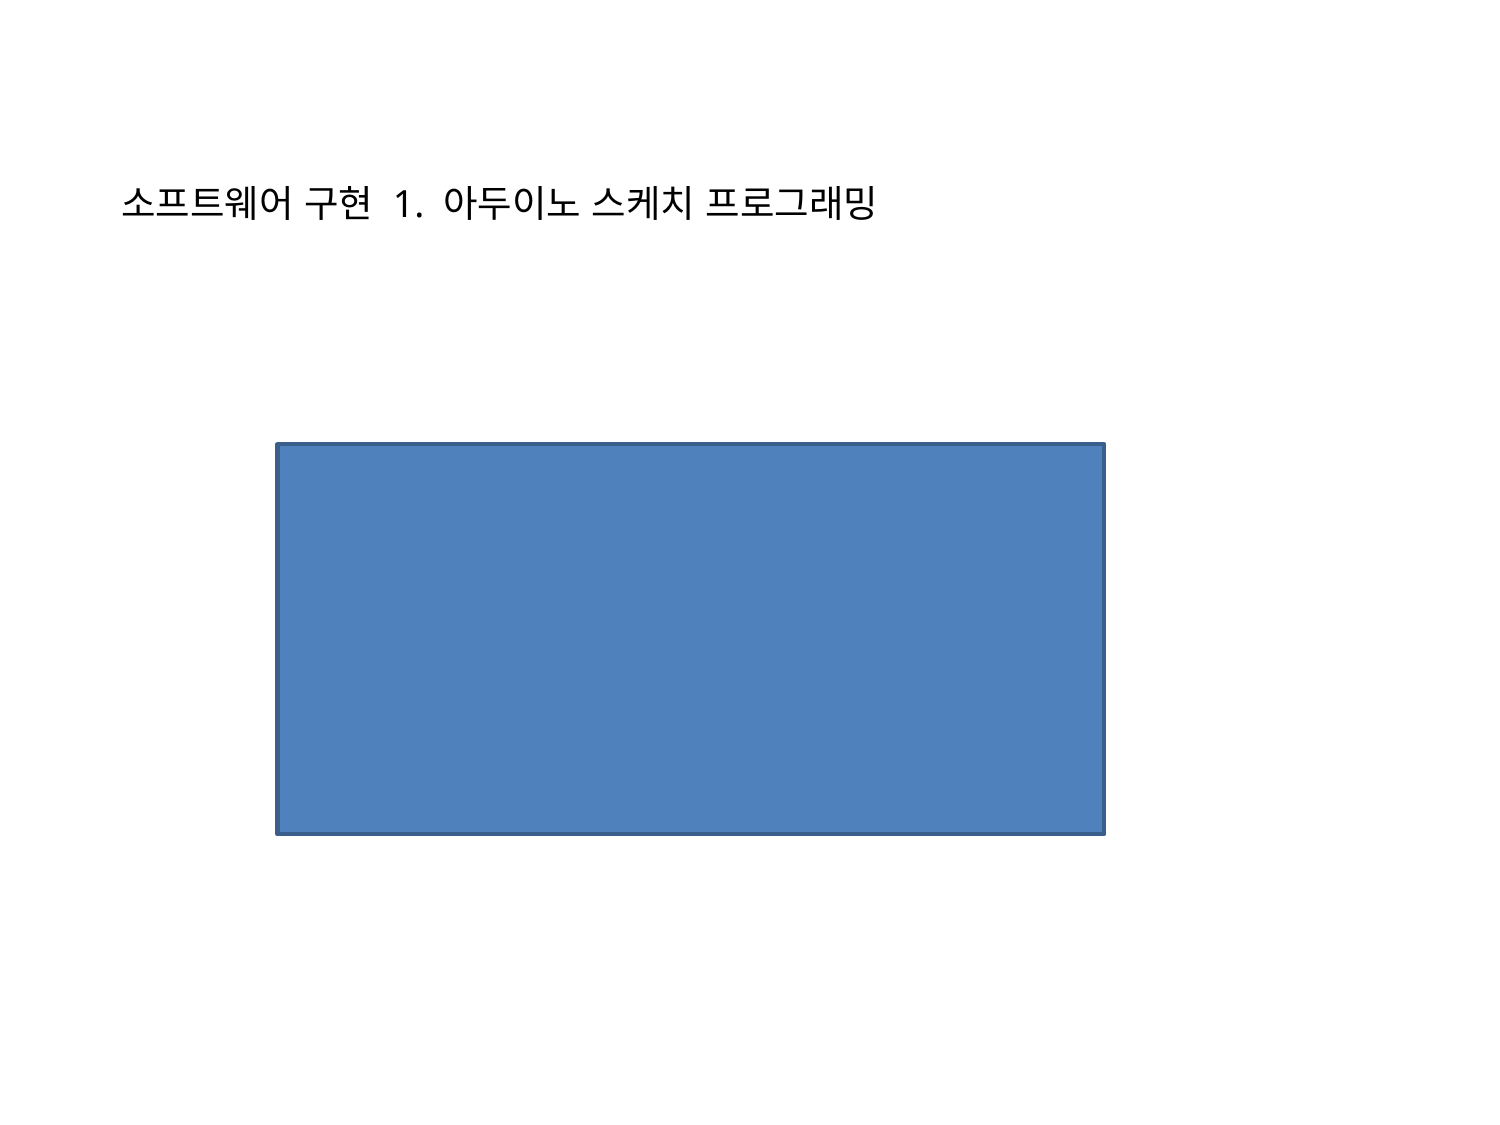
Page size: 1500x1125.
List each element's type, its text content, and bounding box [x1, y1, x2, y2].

text_box 소프트웨어 구현 1. 아두이노 스케치 프로그래밍 [87, 172, 1033, 233]
text_box [275, 442, 1106, 836]
